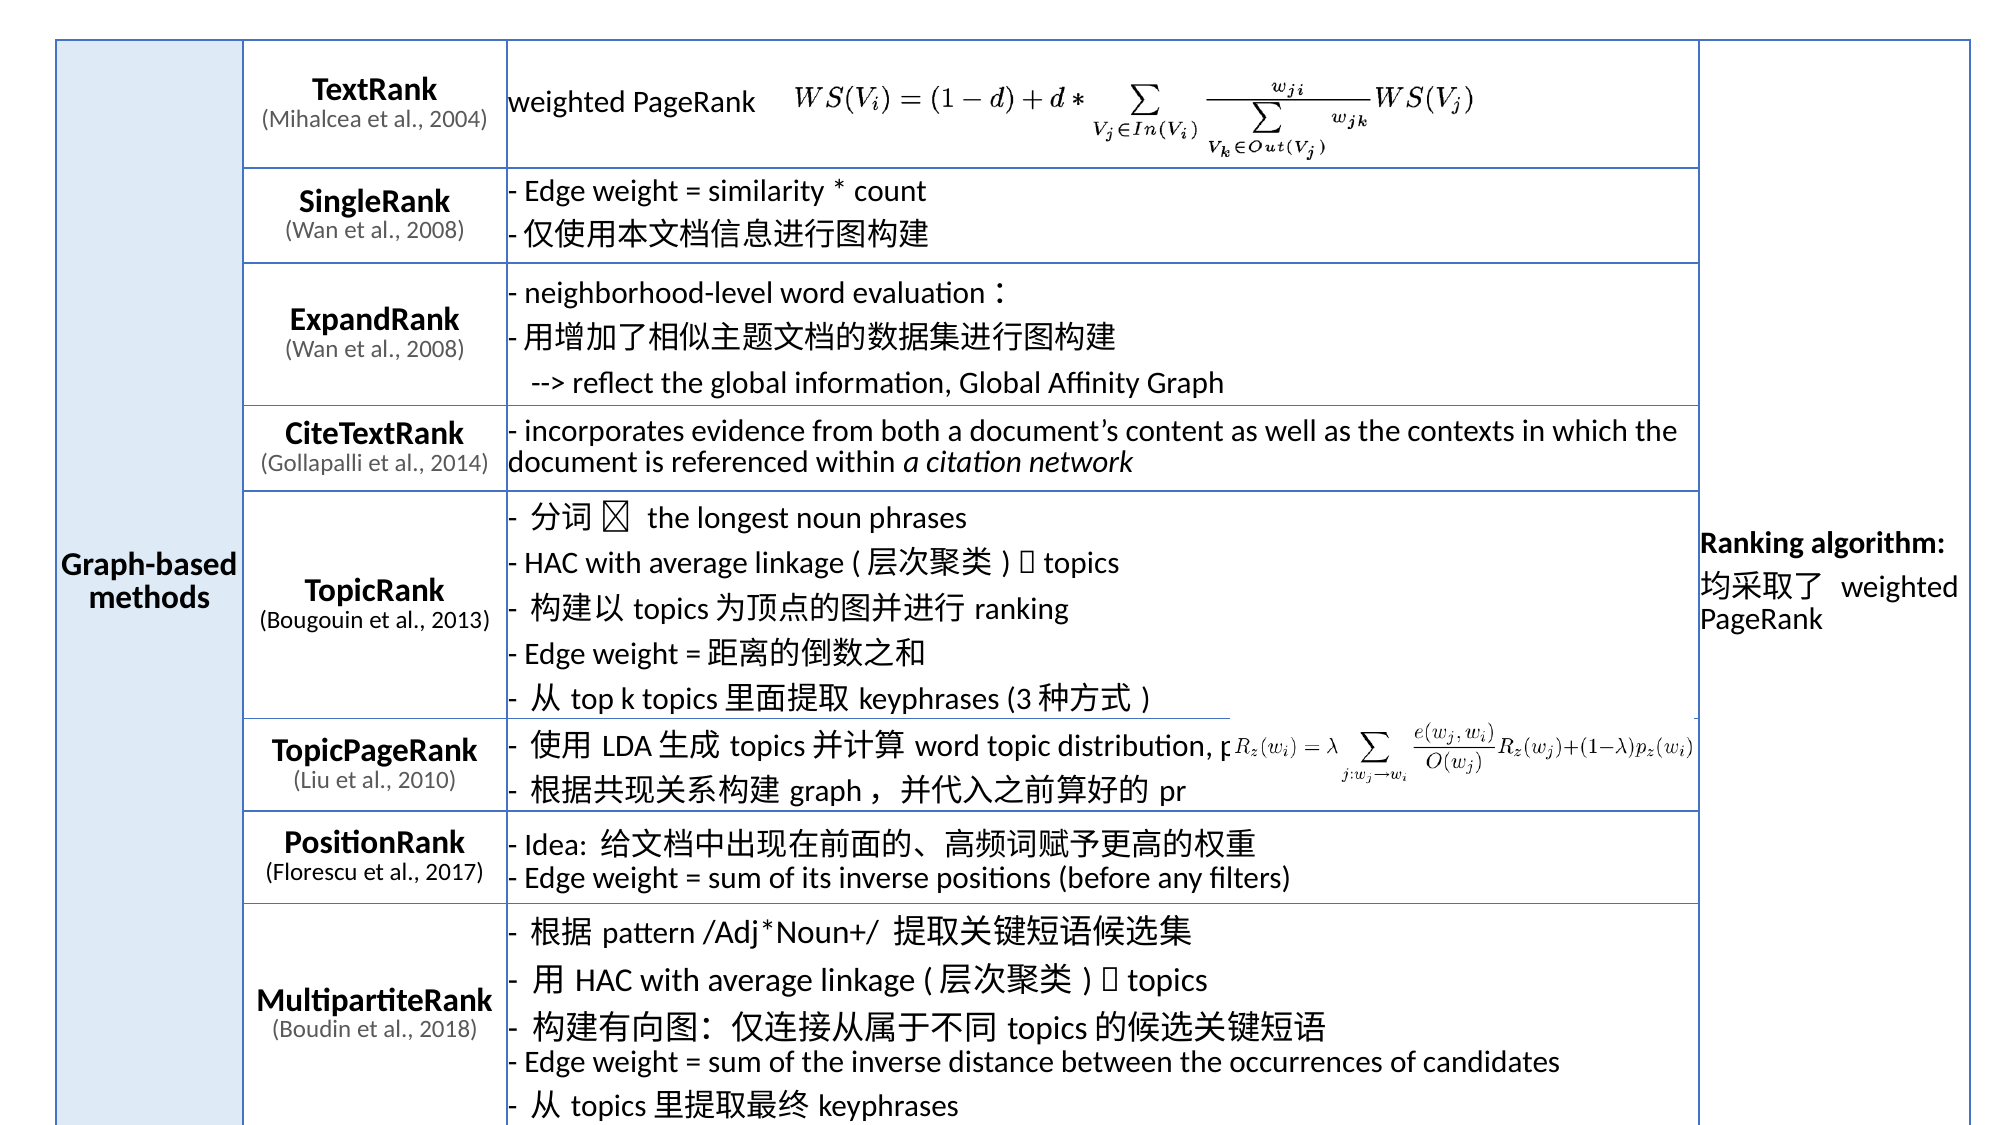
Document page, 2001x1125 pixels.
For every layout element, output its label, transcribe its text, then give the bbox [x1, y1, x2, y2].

table_header weighted PageRank [508, 41, 1698, 167]
table_cell - incorporates evidence from both a document’s content as well as the contexts in which the document is referenced within a citation network [508, 406, 1698, 490]
table_cell SingleRank (Wan et al., 2008) [244, 169, 506, 262]
picture [790, 59, 1486, 166]
table_cell - Edge weight = similarity * count -仅使用本文档信息进行图构建 [508, 169, 1698, 262]
table_cell - 根据pattern /Adj*Noun+/ 提取关键短语候选集 - 用HAC with average linkage (层次聚类)  topics - 构建有向图：仅连接从属于不同topics的候选关键短语 - Edge weight = sum of the inverse distance between the occurrences of candidates - 从topics里提取最终keyphrases [508, 904, 1698, 1125]
table_cell PositionRank (Florescu et al., 2017) [244, 812, 506, 903]
table_cell CiteTextRank (Gollapalli et al., 2014) [244, 406, 506, 490]
table_cell MultipartiteRank (Boudin et al., 2018) [244, 904, 506, 1125]
table_cell - neighborhood-level word evaluation： -用增加了相似主题文档的数据集进行图构建 --> reflect the global information, Global Affinity Graph [508, 264, 1698, 405]
table_cell ExpandRank (Wan et al., 2008) [244, 264, 506, 405]
table_cell - 分词  the longest noun phrases - HAC with average linkage (层次聚类)  topics - 构建以topics为顶点的图并进行ranking - Edge weight =距离的倒数之和 - 从top k topics里面提取keyphrases (3种方式) [508, 492, 1698, 718]
picture [1230, 715, 1694, 785]
table_header Graph-based methods [57, 41, 242, 1125]
table_header Ranking algorithm: 均采取了 weighted PageRank [1700, 41, 1969, 1125]
table_cell - Idea: 给文档中出现在前面的、高频词赋予更高的权重 - Edge weight = sum of its inverse positions (before any filters) [508, 812, 1698, 903]
table_cell - 使用LDA生成topics并计算word topic distribution, pr - 根据共现关系构建graph，并代入之前算好的pr [508, 719, 1698, 810]
table_cell TopicRank (Bougouin et al., 2013) [244, 492, 506, 718]
table_cell TopicPageRank (Liu et al., 2010) [244, 719, 506, 810]
table_header TextRank (Mihalcea et al., 2004) [244, 41, 506, 167]
